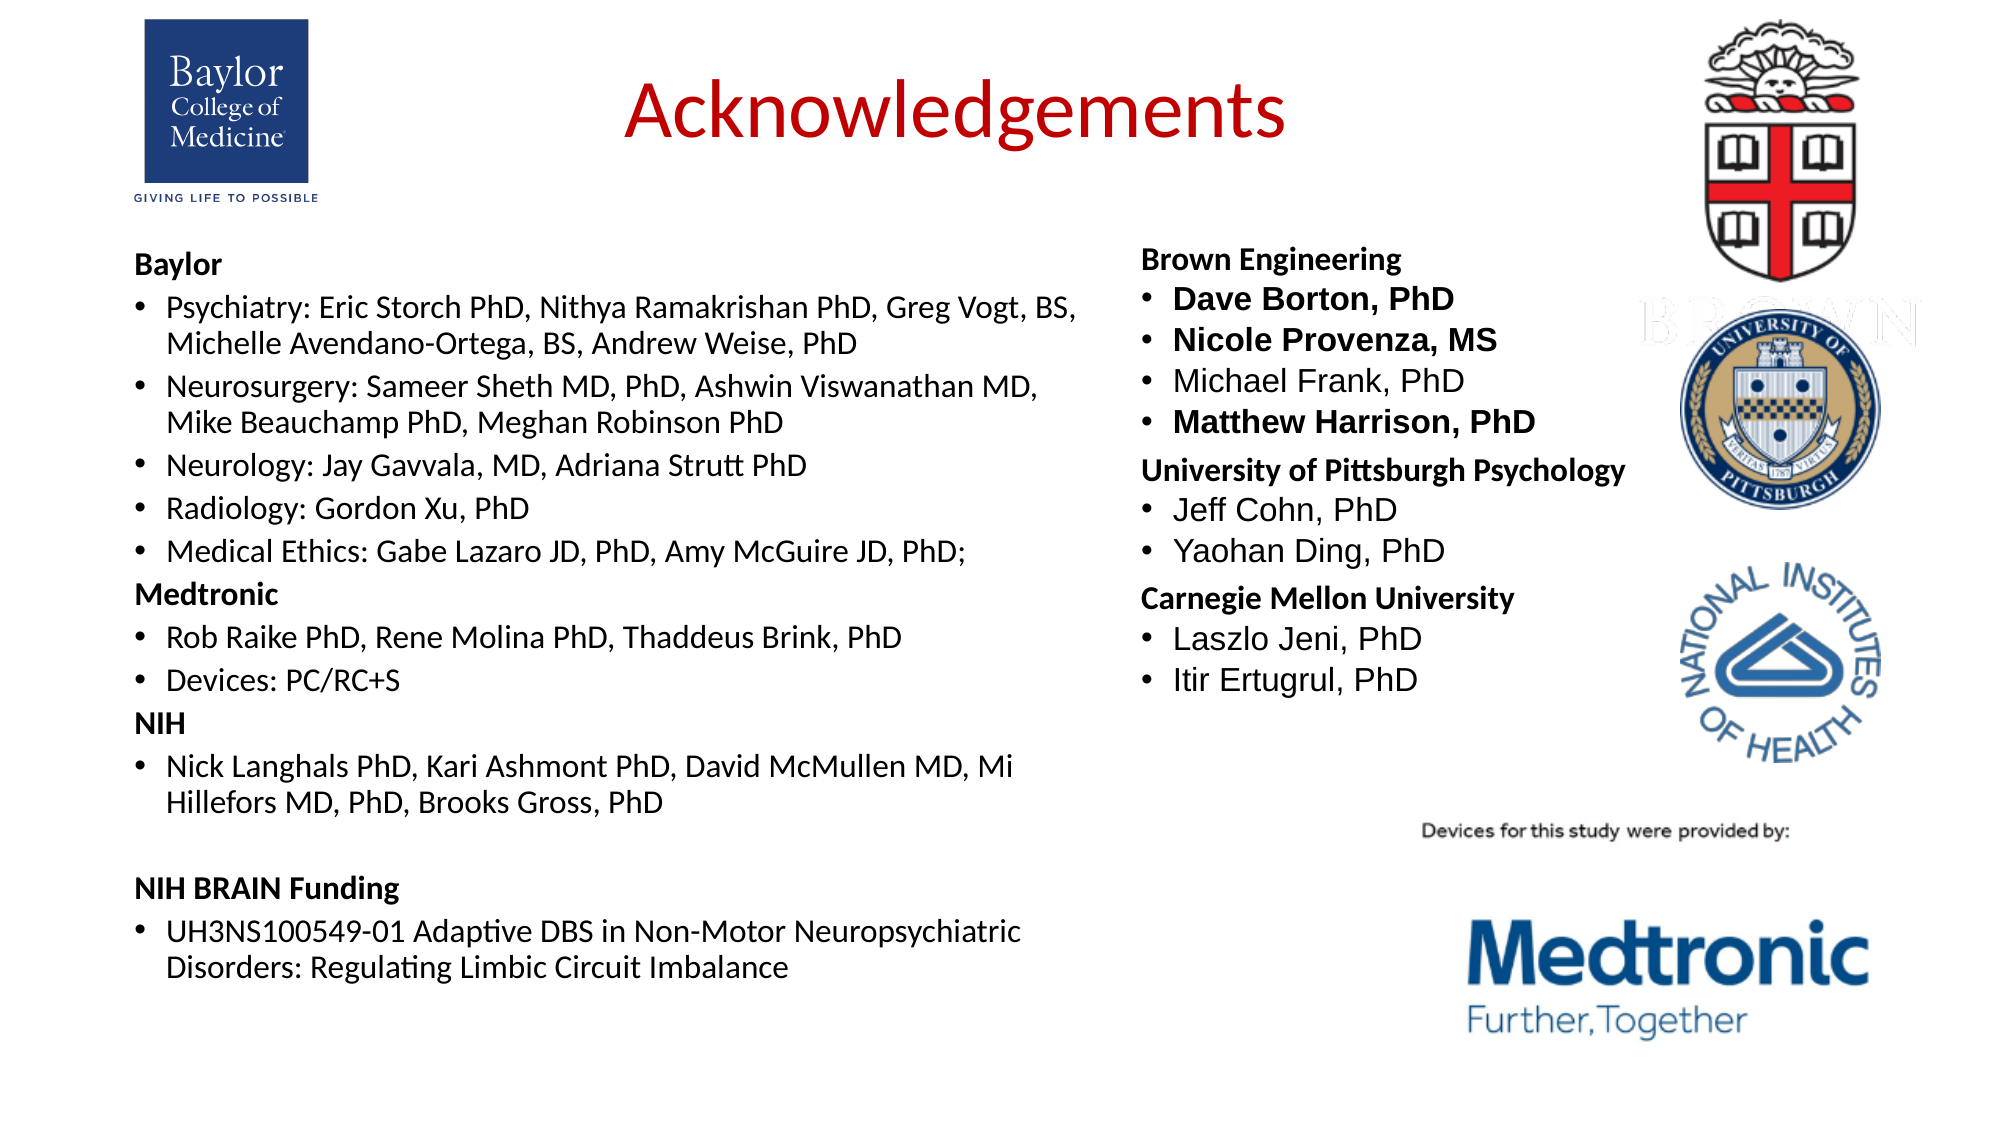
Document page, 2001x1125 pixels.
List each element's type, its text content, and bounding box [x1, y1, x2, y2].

text_box Brown Engineering Dave Borton, PhD Nicole Provenza, MS Michael Frank, PhD Matthew Harrison, PhD University of Pittsburgh Psychology Jeff Cohn, PhD Yaohan Ding, PhD Carnegie Mellon University Laszlo Jeni, PhD Itir Ertugrul, PhD [1132, 232, 1881, 703]
title Acknowledgements [609, 80, 1348, 141]
picture [1639, 19, 1922, 510]
list Baylor Psychiatry: Eric Storch PhD, Nithya Ramakrishan PhD, Greg Vogt, BS, Michelle Avendano-Ortega, BS, Andrew Weise, PhD Neurosurgery: Sameer Sheth MD, PhD, Ashwin Viswanathan MD, Mike Beauchamp PhD, Meghan Robinson PhD Neurology: Jay Gavvala, MD, Adriana Strutt PhD Radiology: Gordon Xu, PhD Medical Ethics: Gabe Lazaro JD, PhD, Amy McGuire JD, PhD; Medtronic Rob Raike PhD, Rene Molina PhD, Thaddeus Brink, PhD Devices: PC/RC+S NIH Nick Langhals PhD, Kari Ashmont PhD, David McMullen MD, Mi Hillefors MD, PhD, Brooks Gross, PhD NIH BRAIN Funding UH3NS100549-01 Adaptive DBS in Non-Motor Neuropsychiatric Disorders: Regulating Limbic Circuit Imbalance [134, 239, 1105, 962]
picture [1404, 784, 1933, 1112]
picture [134, 19, 318, 202]
picture [1680, 562, 1881, 763]
